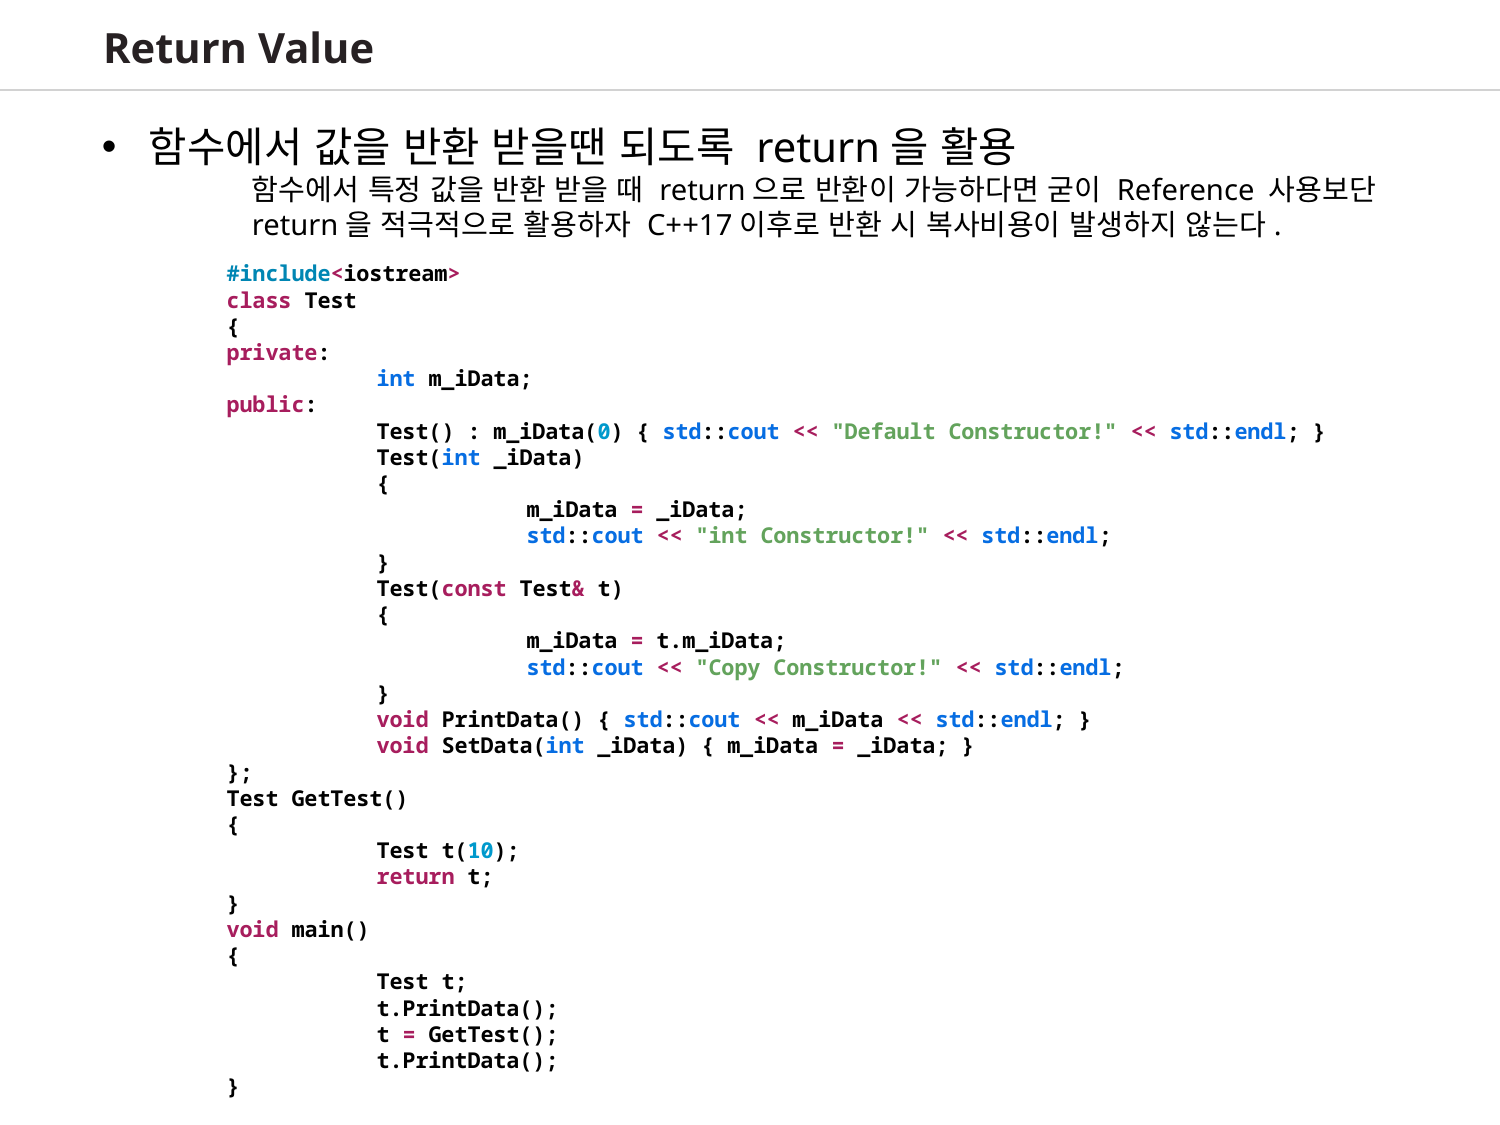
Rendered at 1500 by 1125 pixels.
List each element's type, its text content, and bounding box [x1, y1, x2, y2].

text_box 함수에서 값을 반환 받을땐 되도록 return을 활용 함수에서 특정 값을 반환 받을 때 return으로 반환이 가능하다면 굳이 Reference 사용보단 return을 적극적으로 활용하자 C++17이후로 반환 시 복사비용이 발생하지 않는다. [87, 113, 1500, 249]
text_box #include<iostream> class Test { private: int m_iData; public: Test() : m_iData(0) { std::cout << "Default Constructor!" << std::endl; } Test(int _iData) { m_iData = _iData; std::cout << "int Constructor!" << std::endl; } Test(const Test& t) { m_iData = t.m_iData; std::cout << "Copy Constructor!" << std::endl; } void PrintData() { std::cout << m_iData << std::endl; } void SetData(int _iData) { m_iData = _iData; } }; Test GetTest() { Test t(10); return t; } void main() { Test t; t.PrintData(); t = GetTest(); t.PrintData(); } [226, 259, 1326, 1100]
text_box Return Value [88, 14, 418, 80]
